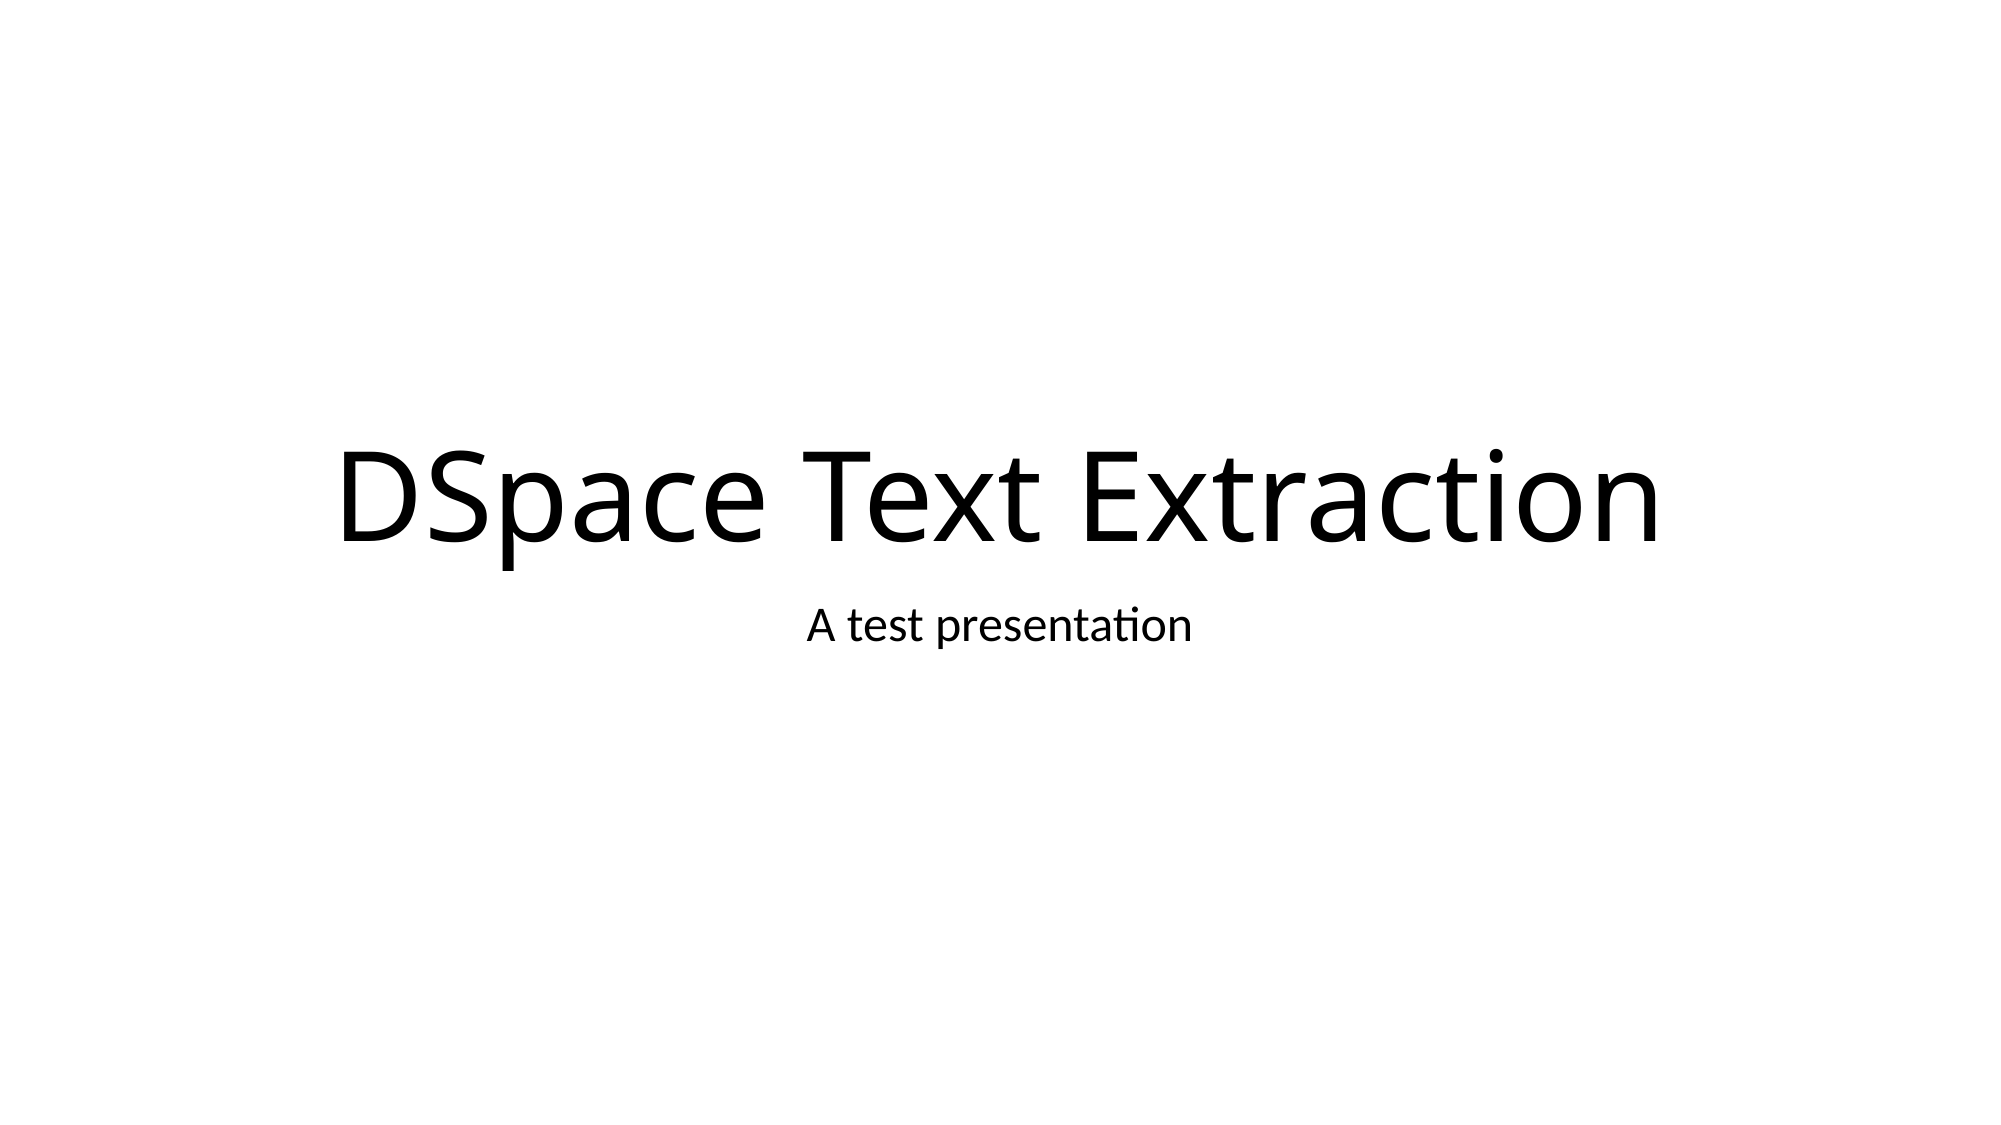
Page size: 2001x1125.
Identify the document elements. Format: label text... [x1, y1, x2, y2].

subtitle A test presentation [249, 590, 1750, 863]
title DSpace Text Extraction [249, 184, 1750, 576]
